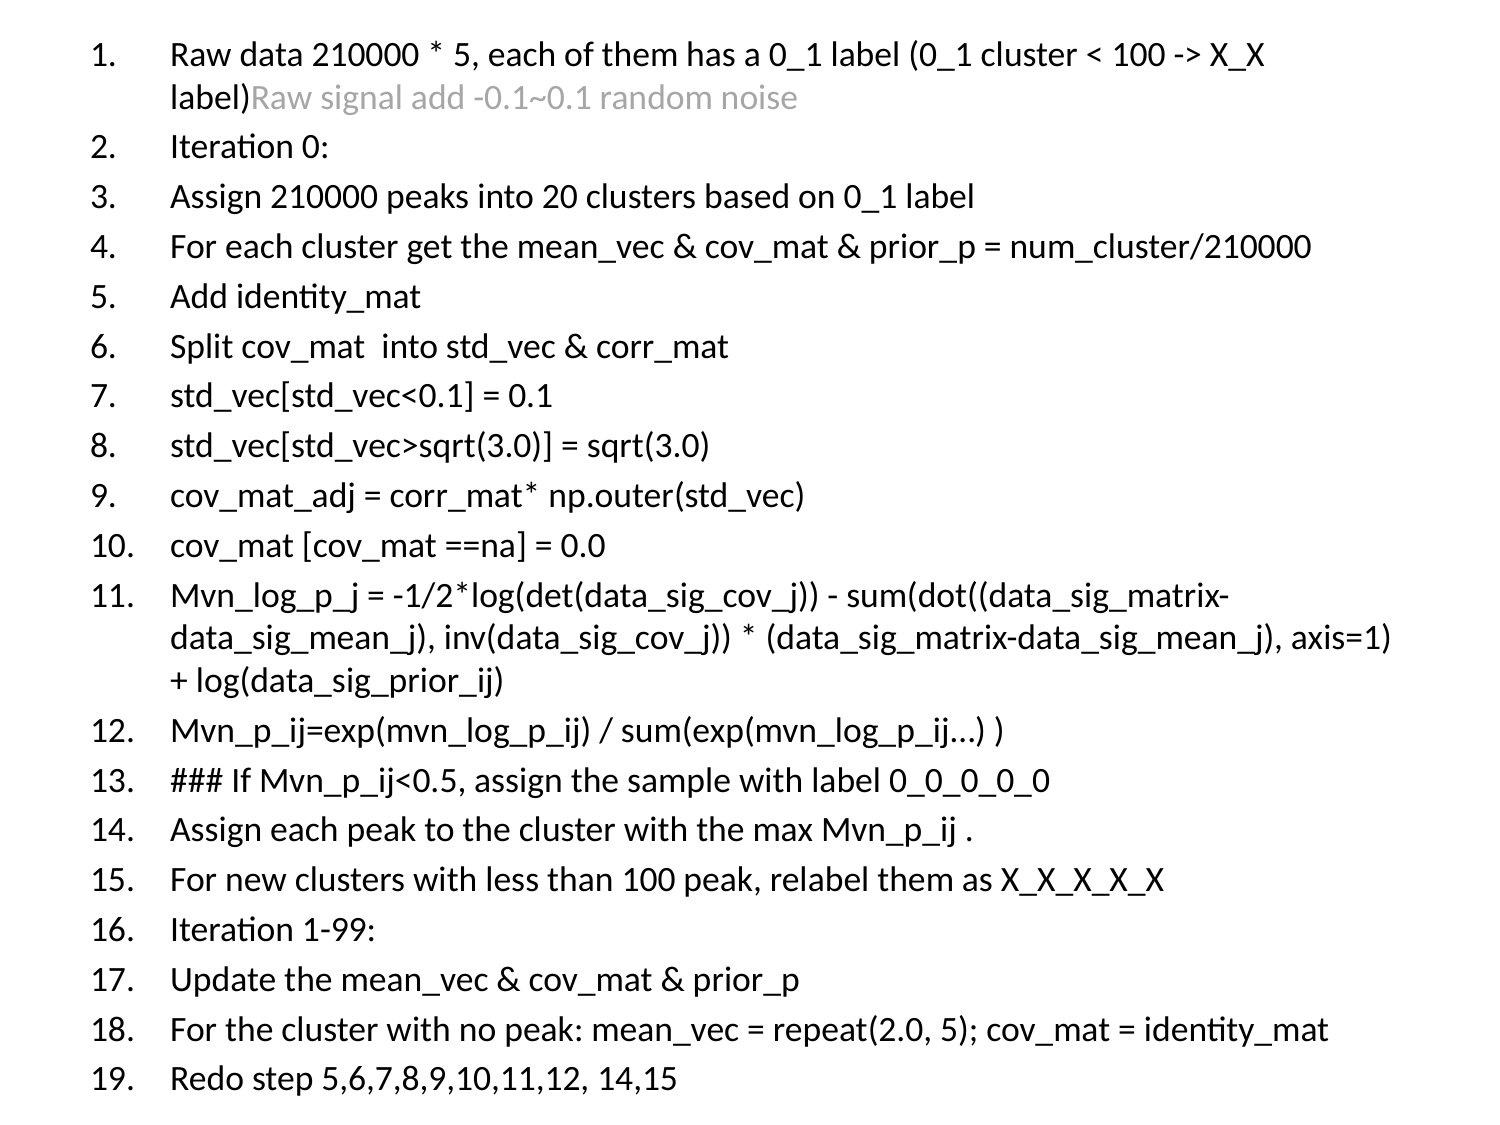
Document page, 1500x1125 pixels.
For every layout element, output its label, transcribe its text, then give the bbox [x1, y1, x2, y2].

list Raw data 210000 * 5, each of them has a 0_1 label (0_1 cluster < 100 -> X_X label)Raw signal add -0.1~0.1 random noise Iteration 0: Assign 210000 peaks into 20 clusters based on 0_1 label For each cluster get the mean_vec & cov_mat & prior_p = num_cluster/210000 Add identity_mat Split cov_mat into std_vec & corr_mat std_vec[std_vec<0.1] = 0.1 std_vec[std_vec>sqrt(3.0)] = sqrt(3.0) cov_mat_adj = corr_mat* np.outer(std_vec) cov_mat [cov_mat ==na] = 0.0 Mvn_log_p_j = -1/2*log(det(data_sig_cov_j)) - sum(dot((data_sig_matrix-data_sig_mean_j), inv(data_sig_cov_j)) * (data_sig_matrix-data_sig_mean_j), axis=1) + log(data_sig_prior_ij) Mvn_p_ij=exp(mvn_log_p_ij) / sum(exp(mvn_log_p_ij…) ) ### If Mvn_p_ij<0.5, assign the sample with label 0_0_0_0_0 Assign each peak to the cluster with the max Mvn_p_ij . For new clusters with less than 100 peak, relabel them as X_X_X_X_X Iteration 1-99: Update the mean_vec & cov_mat & prior_p For the cluster with no peak: mean_vec = repeat(2.0, 5); cov_mat = identity_mat Redo step 5,6,7,8,9,10,11,12, 14,15 [75, 23, 1425, 1110]
